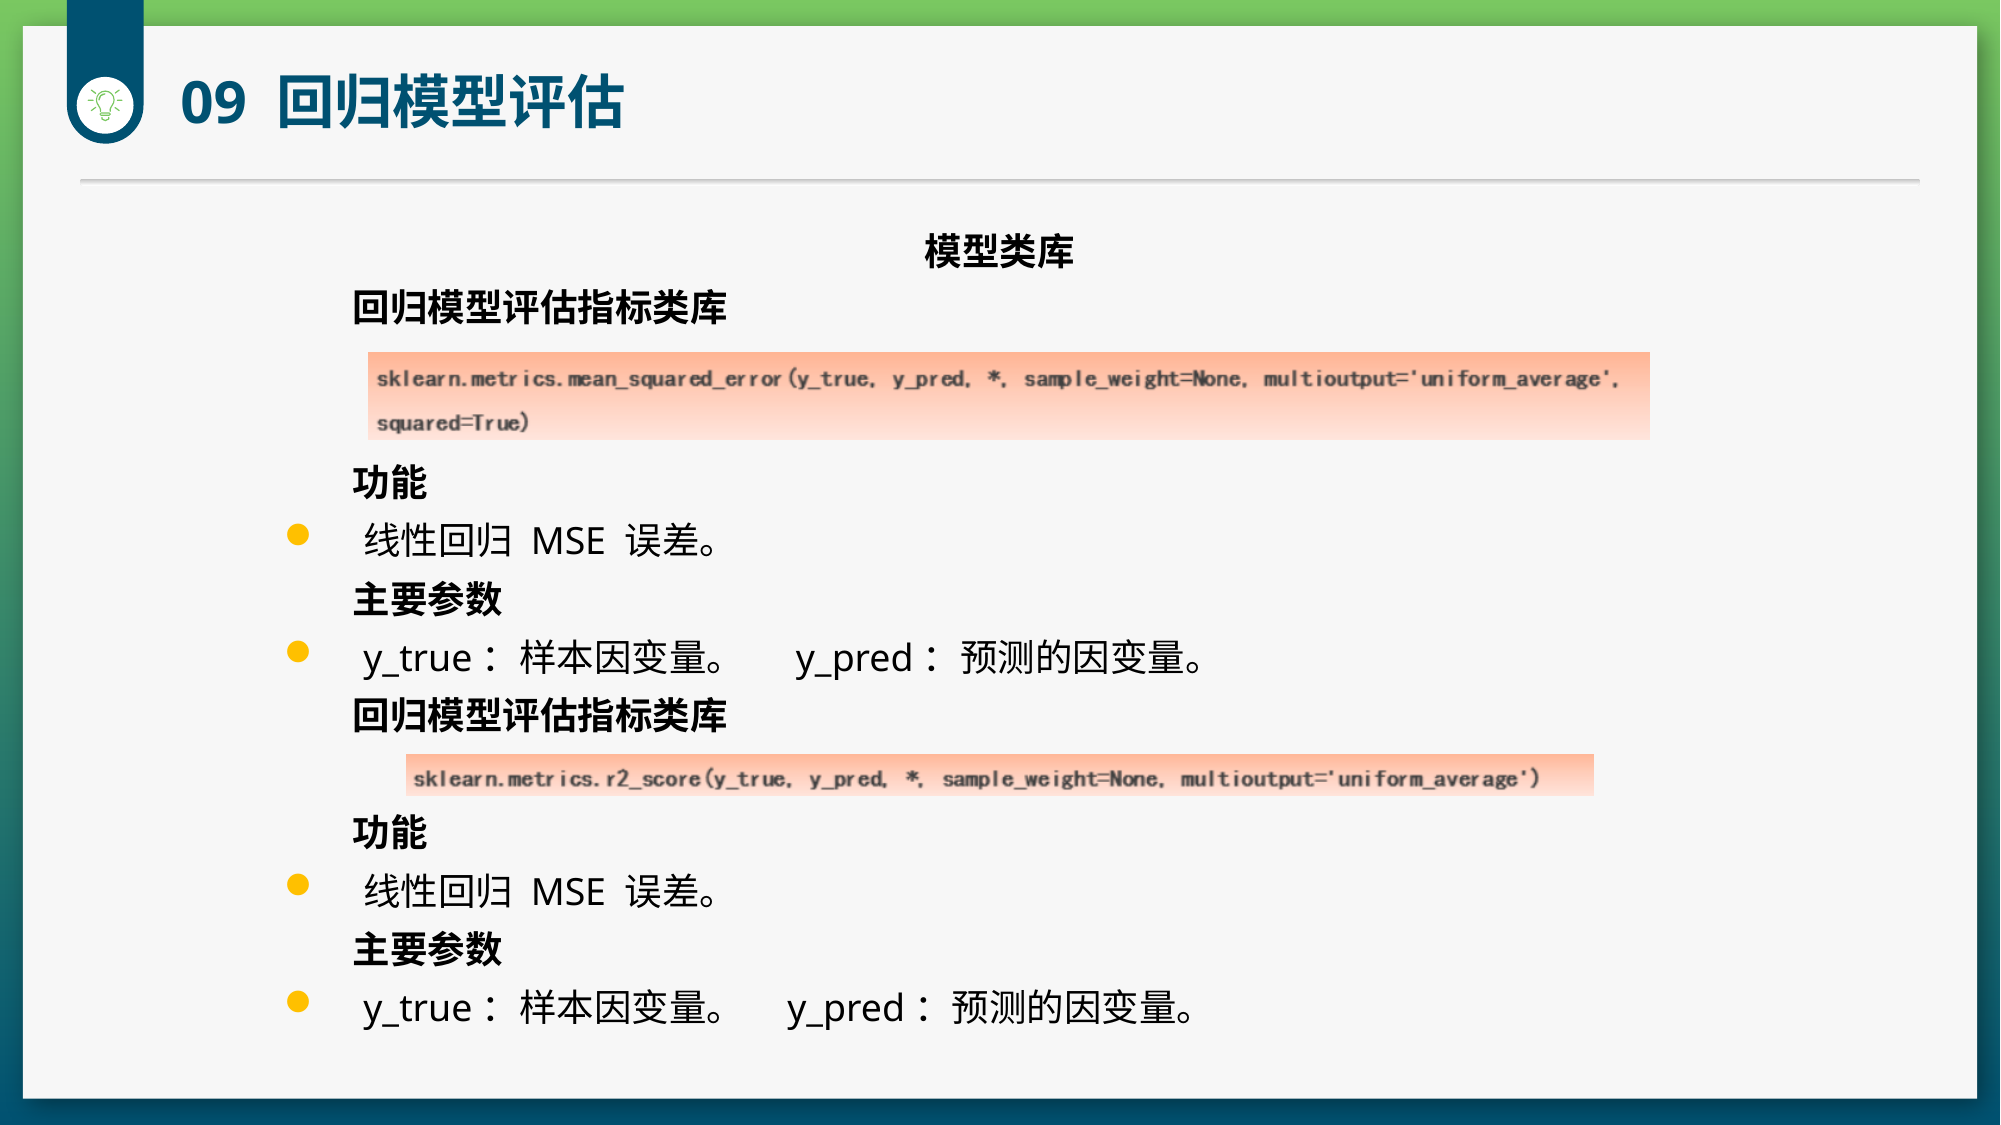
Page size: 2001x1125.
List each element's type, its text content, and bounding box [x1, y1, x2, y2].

text_box [76, 76, 134, 134]
text_box 模型类库 [198, 220, 1802, 281]
text_box 回归模型评估指标类库 功能 线性回归 MSE 误差。 主要参数 y_true：样本因变量。 y_pred：预测的因变量。 回归模型评估指标类库 功能 线性回归 MSE 误差。 主要参数 y_true：样本因变量。 y_pred：预测的因变量。 [269, 281, 1731, 1037]
text_box [66, 0, 144, 144]
text_box [90, 89, 120, 122]
text_box 09 回归模型评估 [165, 57, 1101, 143]
picture [368, 352, 1650, 440]
picture [406, 754, 1594, 796]
